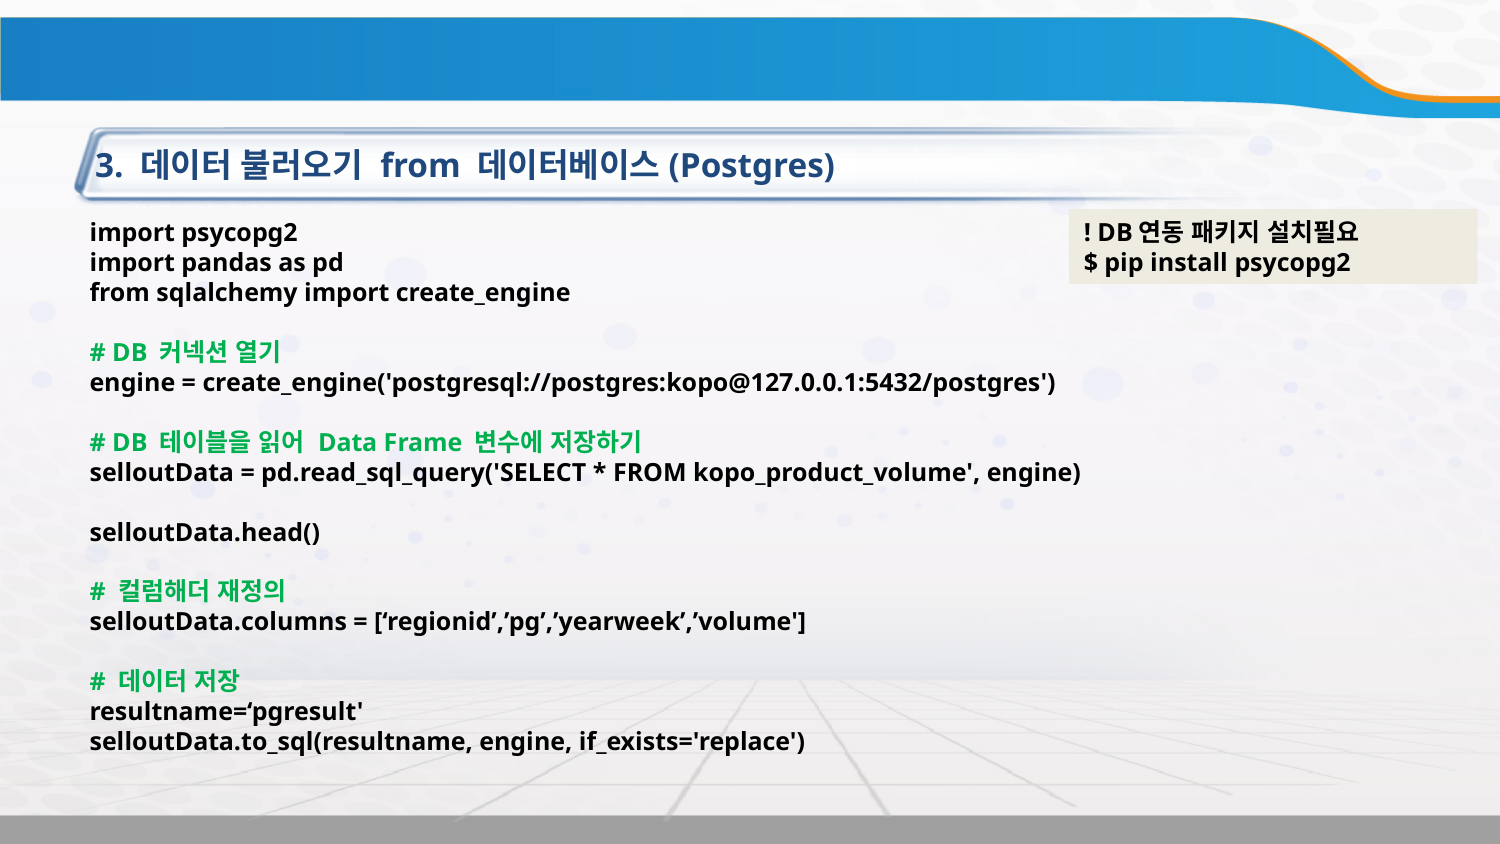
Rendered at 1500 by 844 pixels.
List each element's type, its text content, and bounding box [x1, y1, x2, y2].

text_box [74, 126, 1289, 208]
text_box import psycopg2 import pandas as pd from sqlalchemy import create_engine # DB 커넥션 열기 engine = create_engine('postgresql://postgres:kopo@127.0.0.1:5432/postgres') # DB 테이블을 읽어 Data Frame 변수에 저장하기 selloutData = pd.read_sql_query('SELECT * FROM kopo_product_volume', engine) selloutData.head() # 컬럼해더 재정의 selloutData.columns = [‘regionid’,’pg’,’yearweek’,’volume'] # 데이터 저장 resultname=‘pgresult' selloutData.to_sql(resultname, engine, if_exists='replace') [74, 216, 1459, 793]
picture [0, 0, 1500, 844]
text_box ! DB연동 패키지 설치필요 $ pip install psycopg2 [1068, 209, 1478, 284]
text_box 2. Pandas 라이브러리를 활용한 데이터 수집 [29, 0, 1175, 103]
